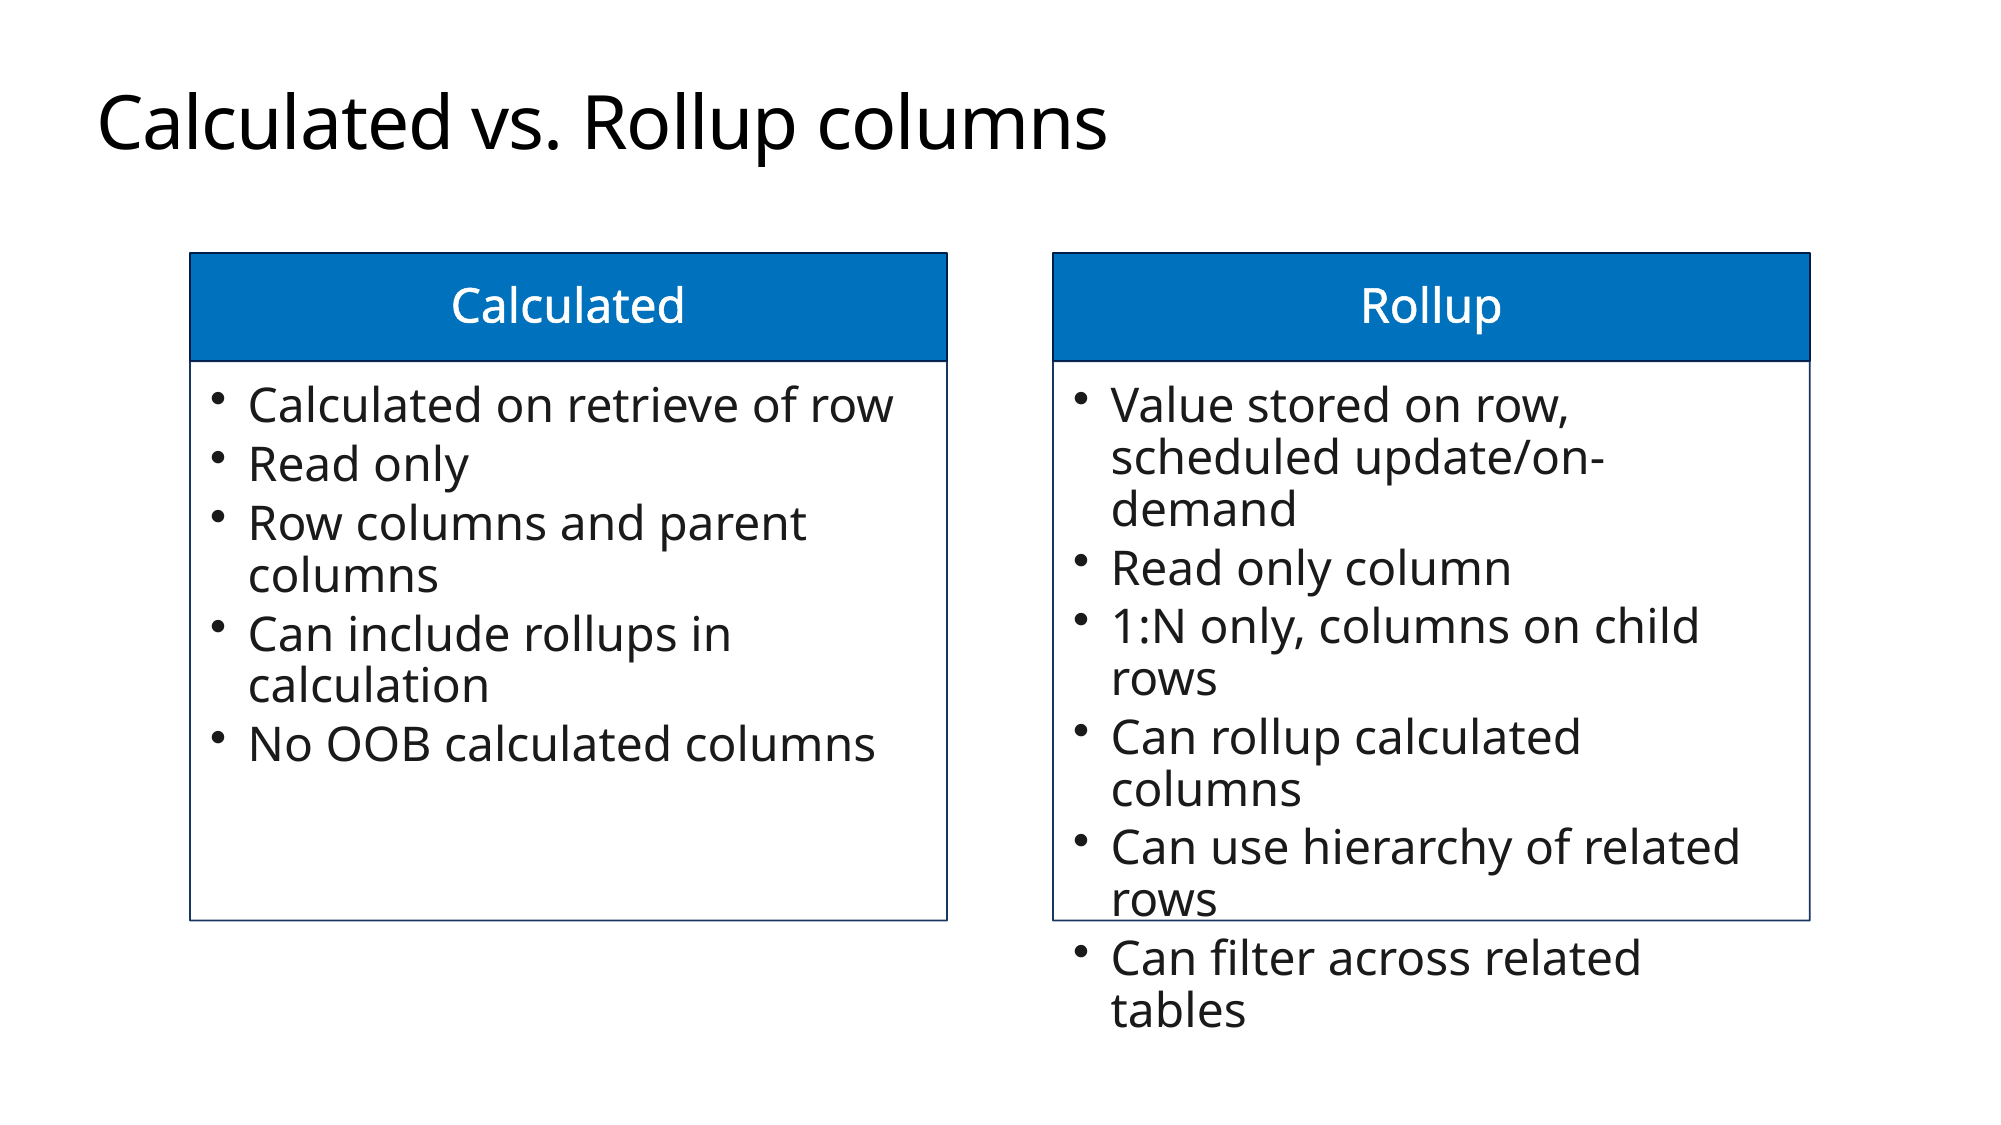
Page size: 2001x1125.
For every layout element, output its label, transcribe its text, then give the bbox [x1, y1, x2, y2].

title Calculated vs. Rollup columns [96, 75, 1904, 166]
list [189, 215, 1811, 959]
